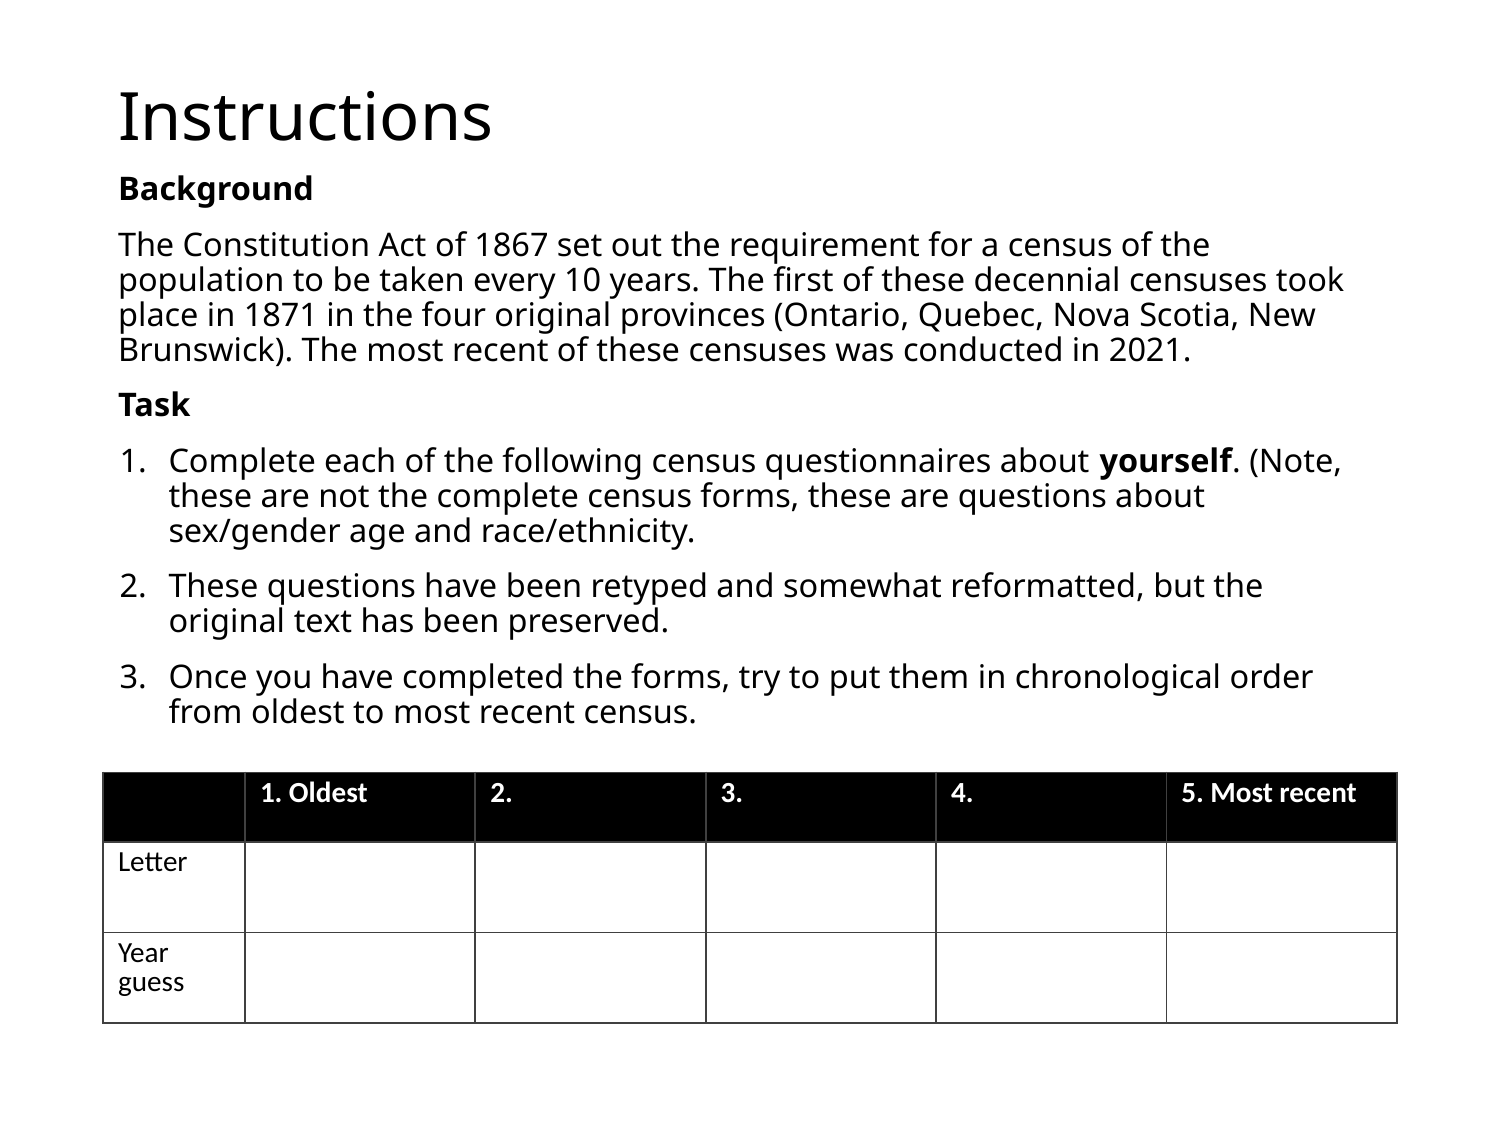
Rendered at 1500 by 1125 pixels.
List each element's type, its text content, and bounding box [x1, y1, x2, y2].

table_header 4. [937, 773, 1166, 841]
table_header 2. [476, 773, 705, 841]
table_cell [246, 933, 474, 1022]
table_cell [476, 933, 705, 1022]
table_cell [1167, 933, 1396, 1022]
table_cell [1167, 843, 1396, 932]
table_header [104, 773, 244, 841]
table_cell [476, 843, 705, 932]
table_cell Year guess [104, 933, 244, 1022]
table_header 3. [707, 773, 935, 841]
list Background The Constitution Act of 1867 set out the requirement for a census of the population to be taken every 10 years. The first of these decennial censuses took place in 1871 in the four original provinces (Ontario, Quebec, Nova Scotia, New Brunswick). The most recent of these censuses was conducted in 2021. Task Complete each of the following census questionnaires about yourself. (Note, these are not the complete census forms, these are questions about sex/gender age and race/ethnicity. These questions have been retyped and somewhat reformatted, but the original text has been preserved. Once you have completed the forms, try to put them in chronological order from oldest to most recent census. [103, 164, 1397, 742]
table_cell [246, 843, 474, 932]
table_cell [937, 843, 1166, 932]
table_cell [937, 933, 1166, 1022]
table_cell [707, 933, 935, 1022]
table_header 5. Most recent [1167, 773, 1396, 841]
table_cell [707, 843, 935, 932]
table_cell Letter [104, 843, 244, 932]
title Instructions [103, 59, 1397, 164]
table_header 1. Oldest [246, 773, 474, 841]
